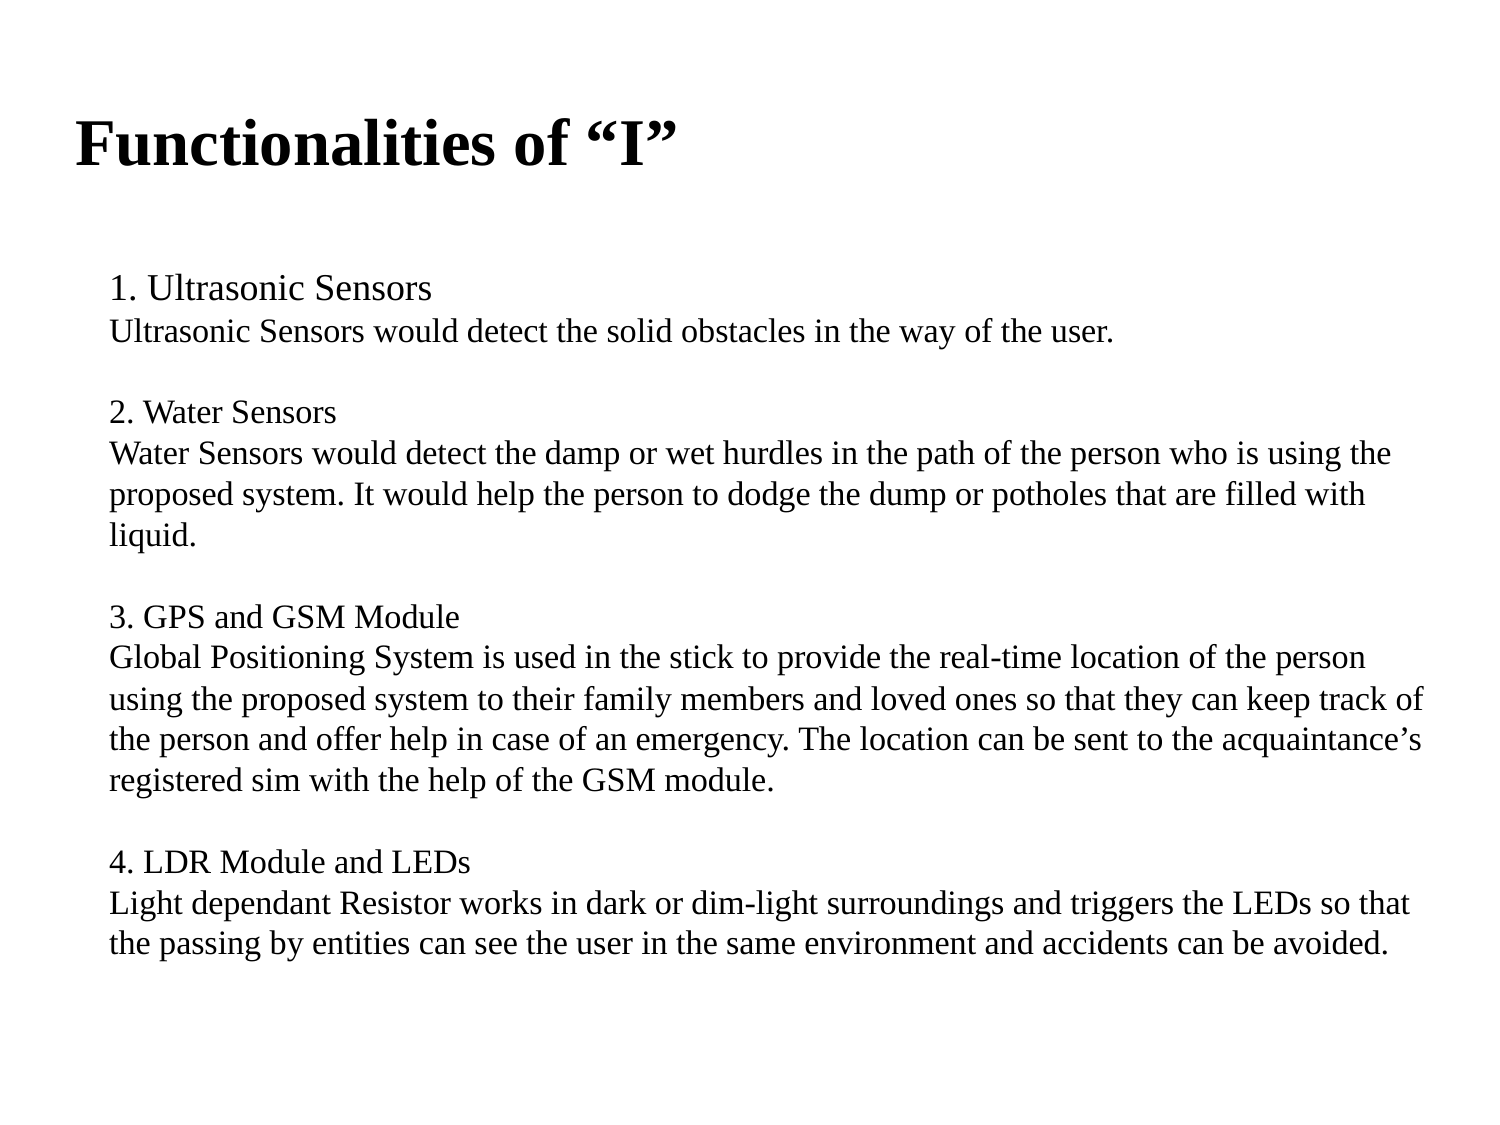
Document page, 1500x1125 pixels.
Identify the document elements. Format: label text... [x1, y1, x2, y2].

title Functionalities of “I” [75, 45, 1425, 233]
list 1. Ultrasonic Sensors Ultrasonic Sensors would detect the solid obstacles in the way of the user. 2. Water Sensors Water Sensors would detect the damp or wet hurdles in the path of the person who is using the proposed system. It would help the person to dodge the dump or potholes that are filled with liquid. 3. GPS and GSM Module Global Positioning System is used in the stick to provide the real-time location of the person using the proposed system to their family members and loved ones so that they can keep track of the person and offer help in case of an emergency. The location can be sent to the acquaintance’s registered sim with the help of the GSM module. 4. LDR Module and LEDs Light dependant Resistor works in dark or dim-light surroundings and triggers the LEDs so that the passing by entities can see the user in the same environment and accidents can be avoided. [75, 262, 1425, 1005]
